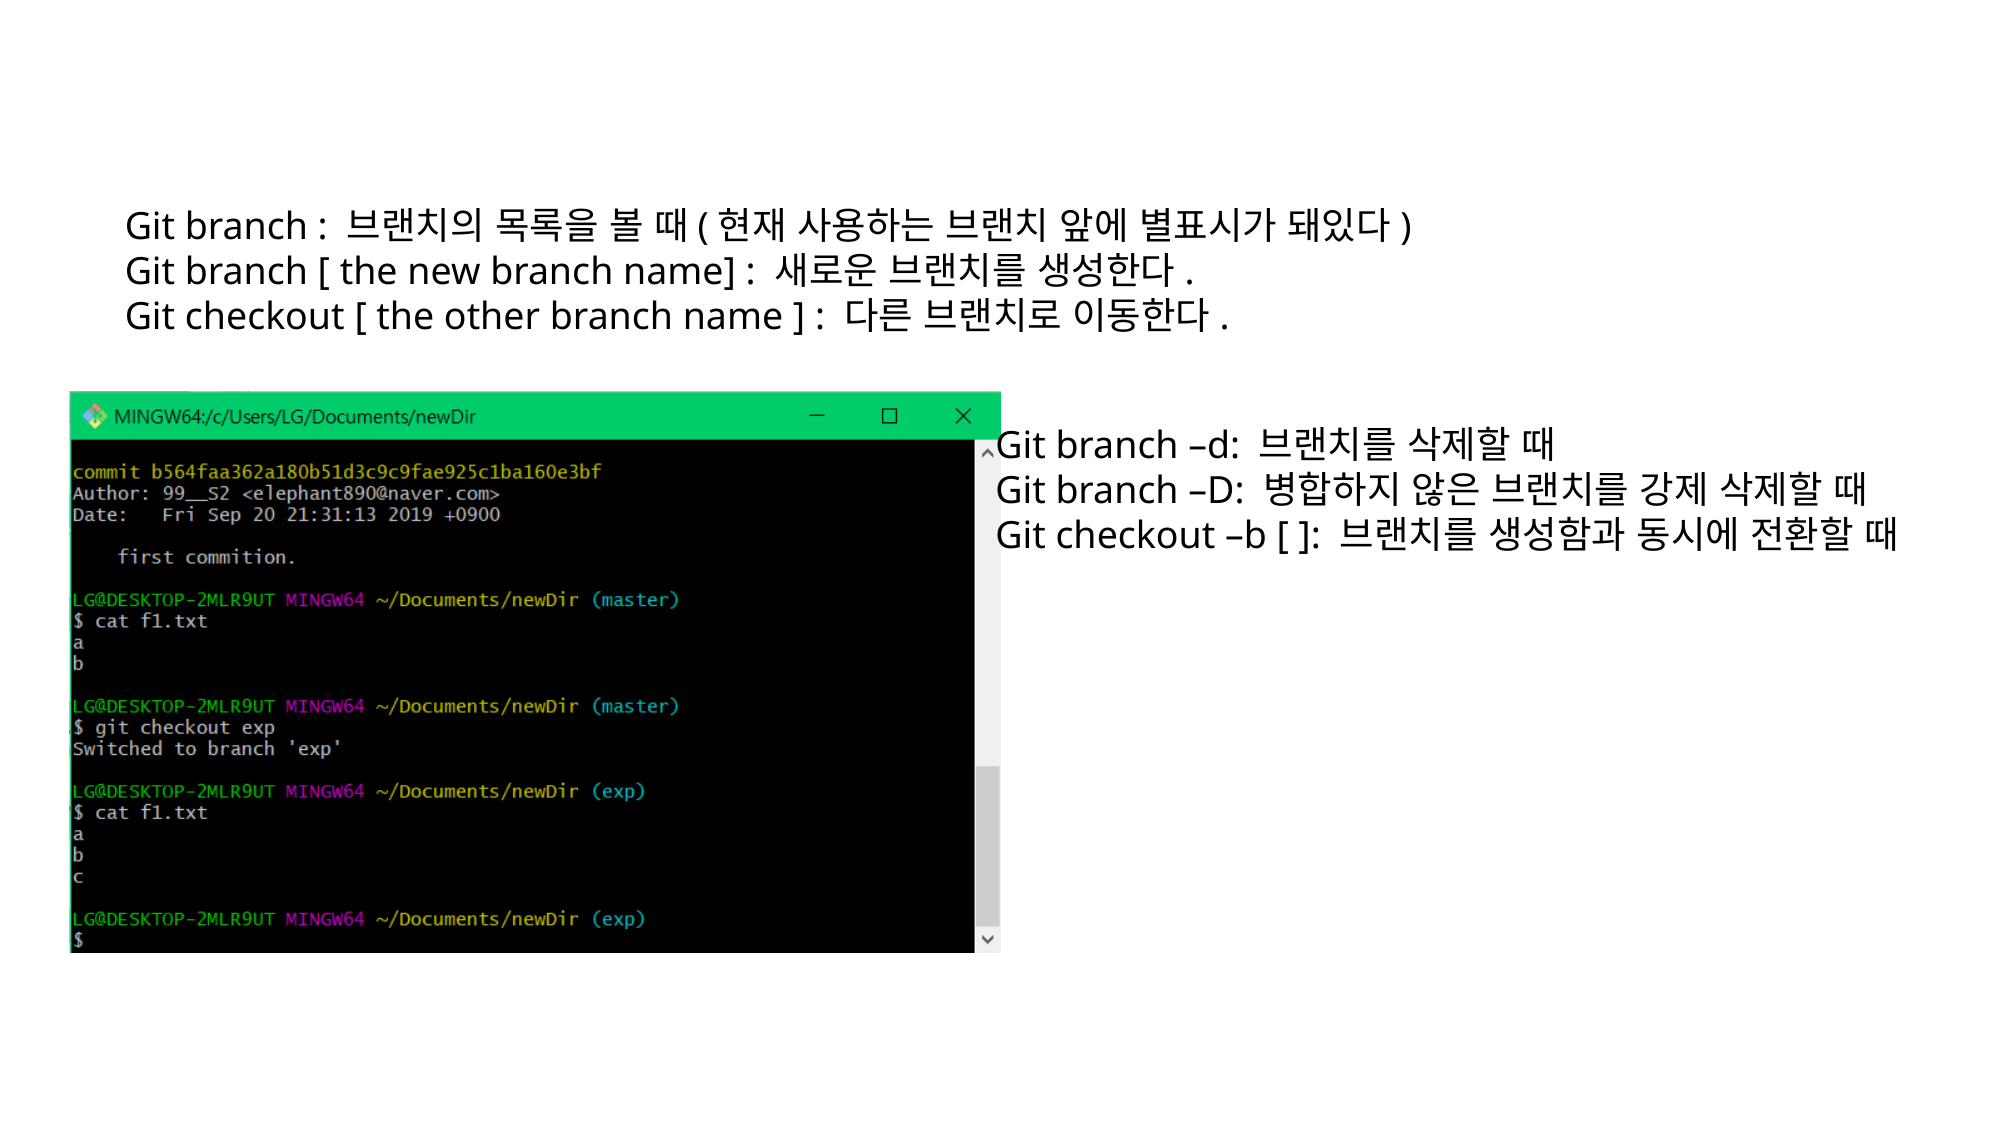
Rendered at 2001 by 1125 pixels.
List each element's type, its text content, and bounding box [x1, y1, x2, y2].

text_box Git branch : 브랜치의 목록을 볼 때(현재 사용하는 브랜치 앞에 별표시가 돼있다) Git branch [ the new branch name] : 새로운 브랜치를 생성한다. Git checkout [ the other branch name ] : 다른 브랜치로 이동한다. [110, 194, 1427, 390]
text_box Git branch –d: 브랜치를 삭제할 때 Git branch –D: 병합하지 않은 브랜치를 강제 삭제할 때 Git checkout –b [ ]: 브랜치를 생성함과 동시에 전환할 때 [1001, 413, 2000, 564]
picture [69, 391, 1001, 953]
